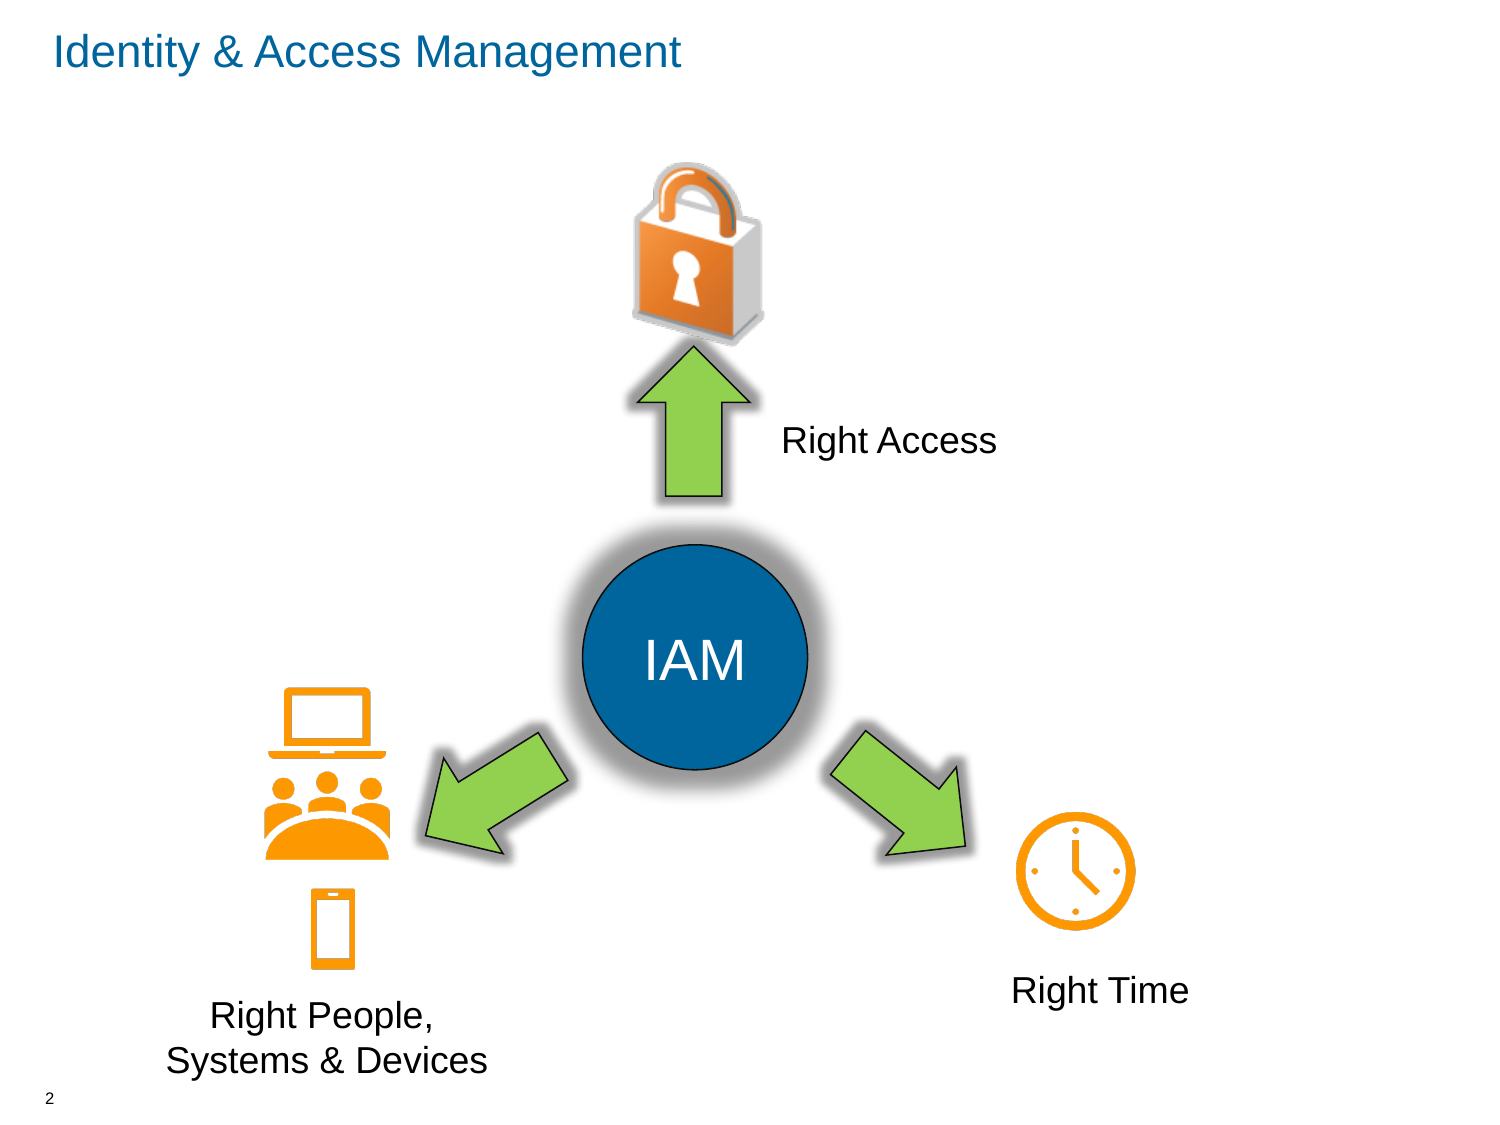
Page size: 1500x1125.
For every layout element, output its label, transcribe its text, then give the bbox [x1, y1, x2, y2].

text_box [635, 347, 753, 498]
text_box Right People, Systems & Devices [150, 976, 504, 1096]
picture [632, 162, 765, 347]
picture [1000, 795, 1151, 946]
text_box [829, 729, 967, 857]
title Identity & Access Management [37, 6, 1463, 88]
text_box IAM [581, 543, 809, 771]
text_box Right Time [995, 951, 1205, 1027]
picture [251, 662, 402, 973]
text_box [424, 731, 570, 856]
slide_number 2 [29, 1072, 88, 1123]
text_box Right Access [766, 401, 1013, 477]
